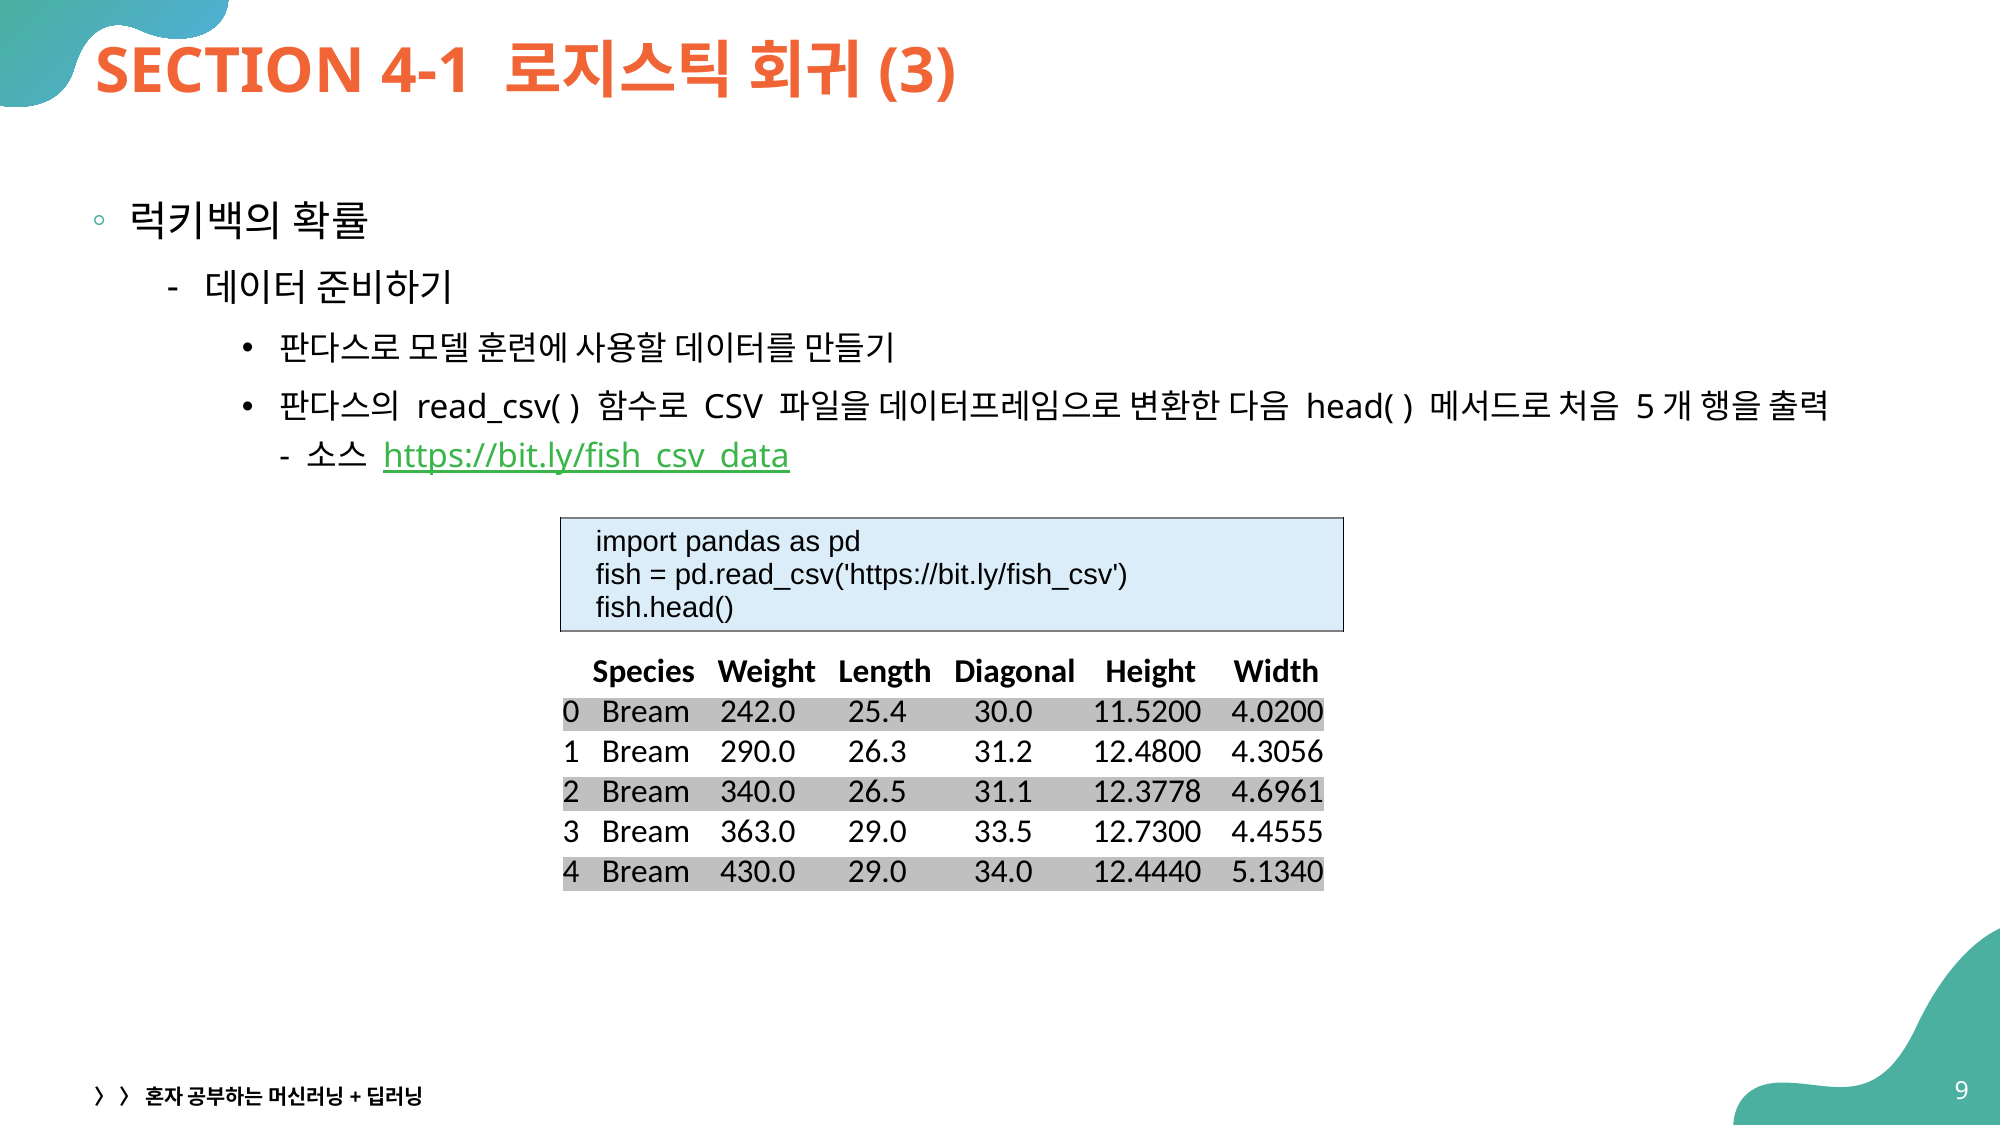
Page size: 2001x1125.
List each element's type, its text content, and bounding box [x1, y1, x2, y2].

slide_number 9 [1917, 1061, 1984, 1122]
list 럭키백의 확률 데이터 준비하기 판다스로 모델 훈련에 사용할 데이터를 만들기 판다스의 read_csv( ) 함수로 CSV 파일을 데이터프레임으로 변환한 다음 head( ) 메서드로 처음 5개 행을 출력 - 소스 https://bit.ly/fish_csv_data [76, 177, 1928, 954]
title SECTION 4-1 로지스틱 회귀(3) [79, 17, 1931, 128]
footer 〉 〉 혼자 공부하는 머신러닝+딥러닝 [79, 1078, 755, 1114]
table_header import pandas as pd fish = pd.read_csv('https://bit.ly/fish_csv') fish.head() [561, 519, 1343, 630]
text_box Species Weight Length Diagonal Height Width 0 Bream 242.0 25.4 30.0 11.5200 4.0200 1 Bream 290.0 26.3 31.2 12.4800 4.3056 2 Bream 340.0 26.5 31.1 12.3778 4.6961 3 Bream 363.0 29.0 33.5 12.7300 4.4555 4 Bream 430.0 29.0 34.0 12.4440 5.1340 [547, 641, 1528, 897]
